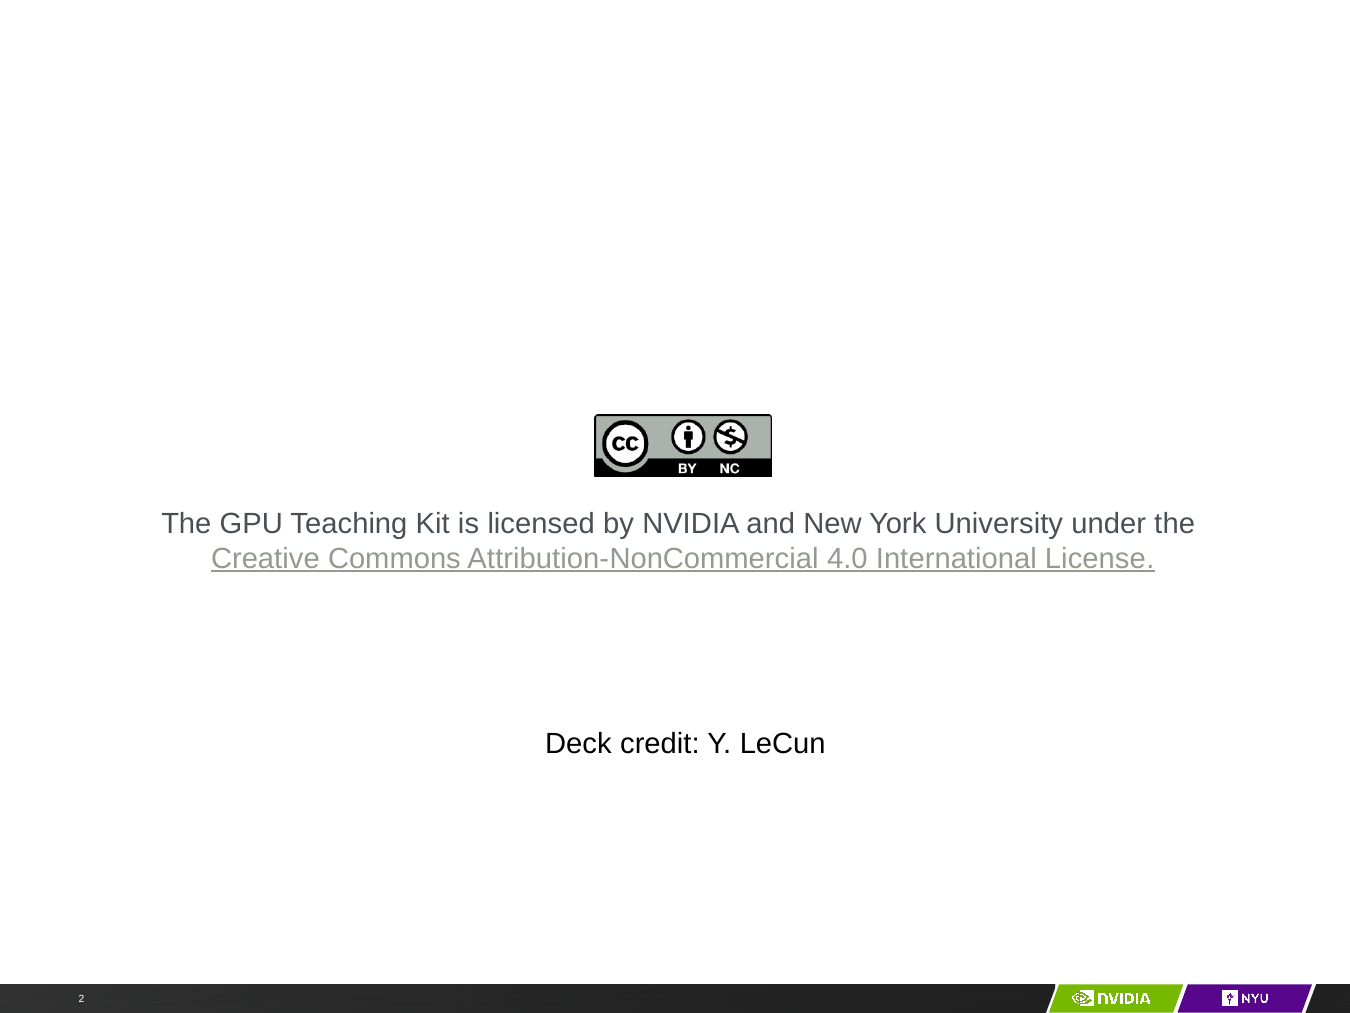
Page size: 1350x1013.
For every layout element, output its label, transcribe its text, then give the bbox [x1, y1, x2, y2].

text_box Deck credit: Y. LeCun [530, 717, 841, 767]
picture [593, 414, 773, 477]
text_box The GPU Teaching Kit is licensed by NVIDIA and New York University under the Creative Commons Attribution-NonCommercial 4.0 International License. [108, 500, 1258, 584]
